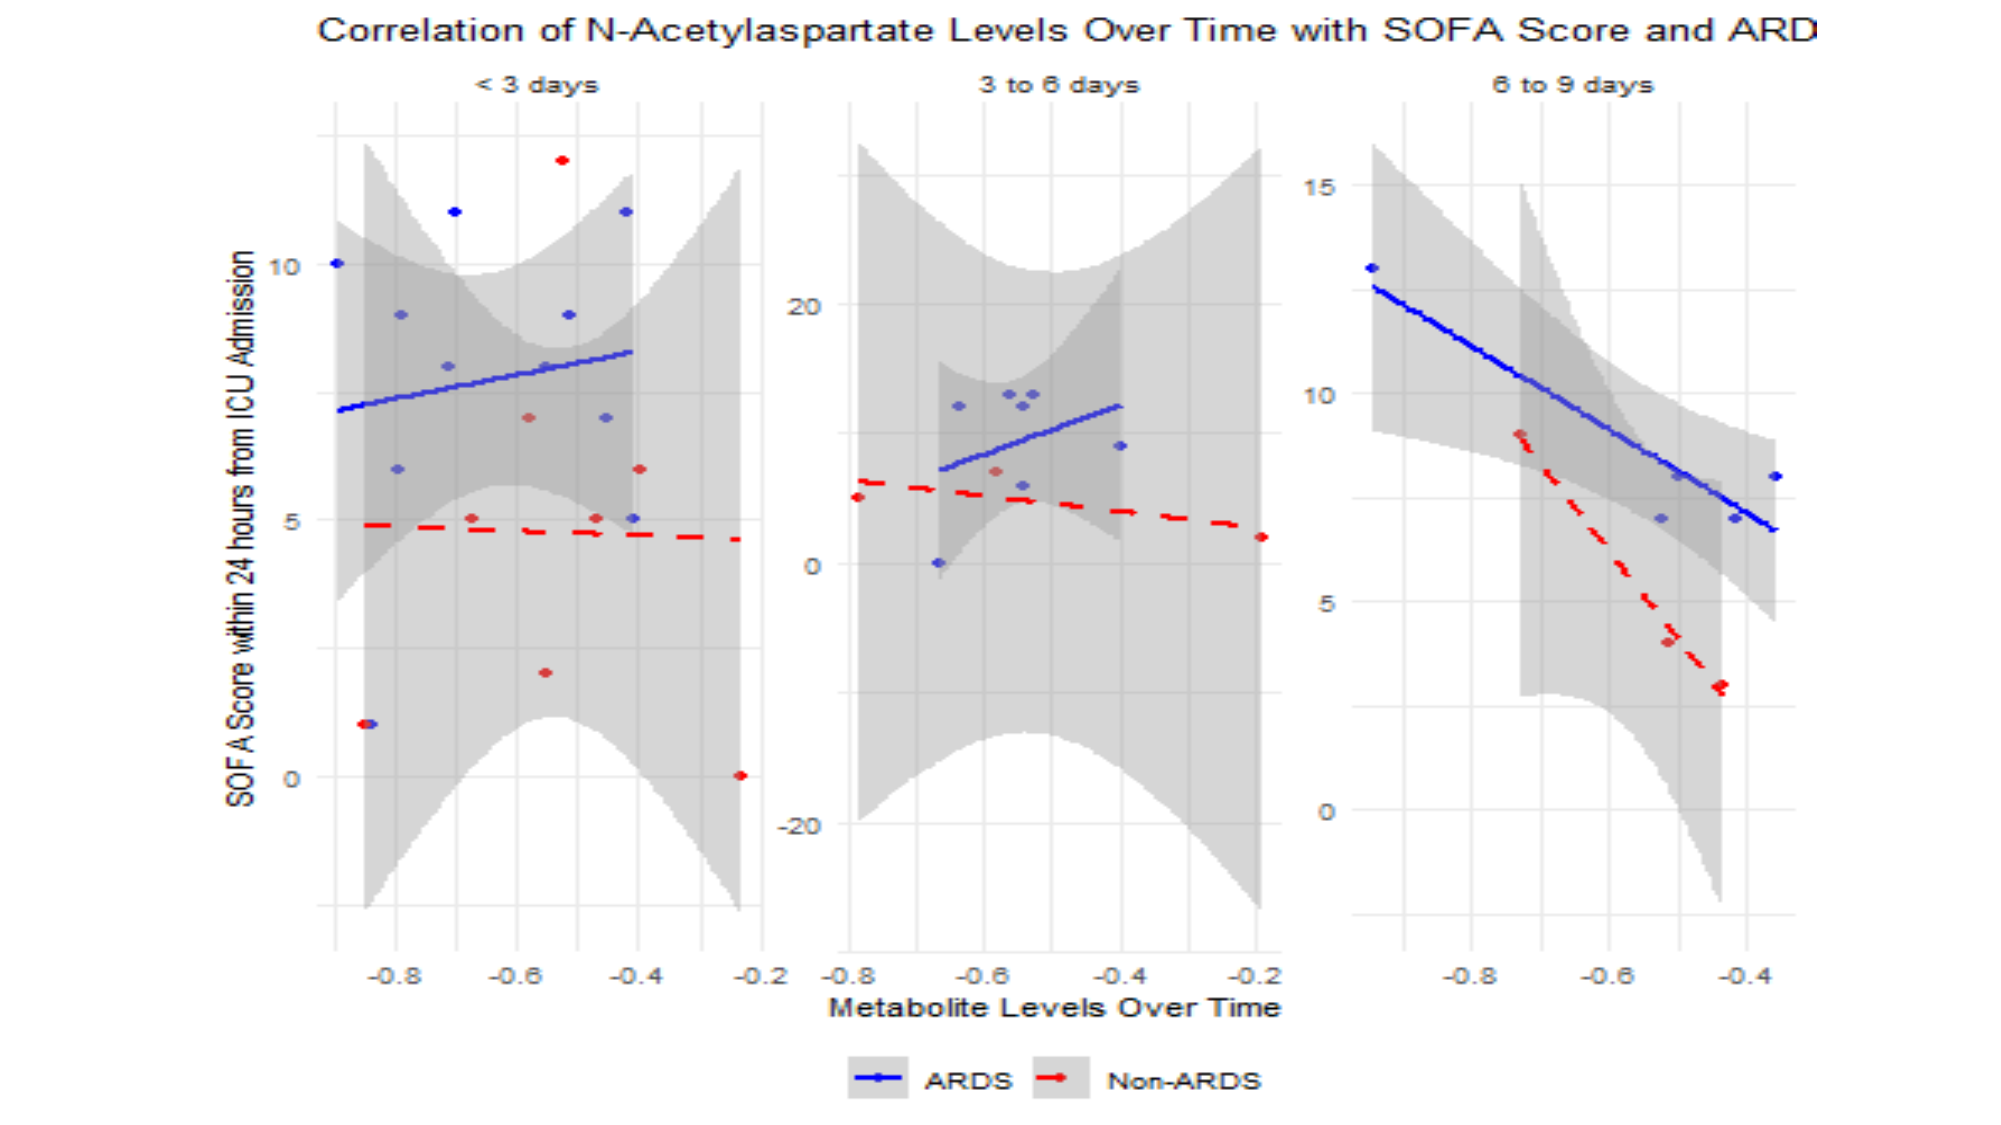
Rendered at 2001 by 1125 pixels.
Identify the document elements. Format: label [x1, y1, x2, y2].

list [204, 2, 1817, 1125]
